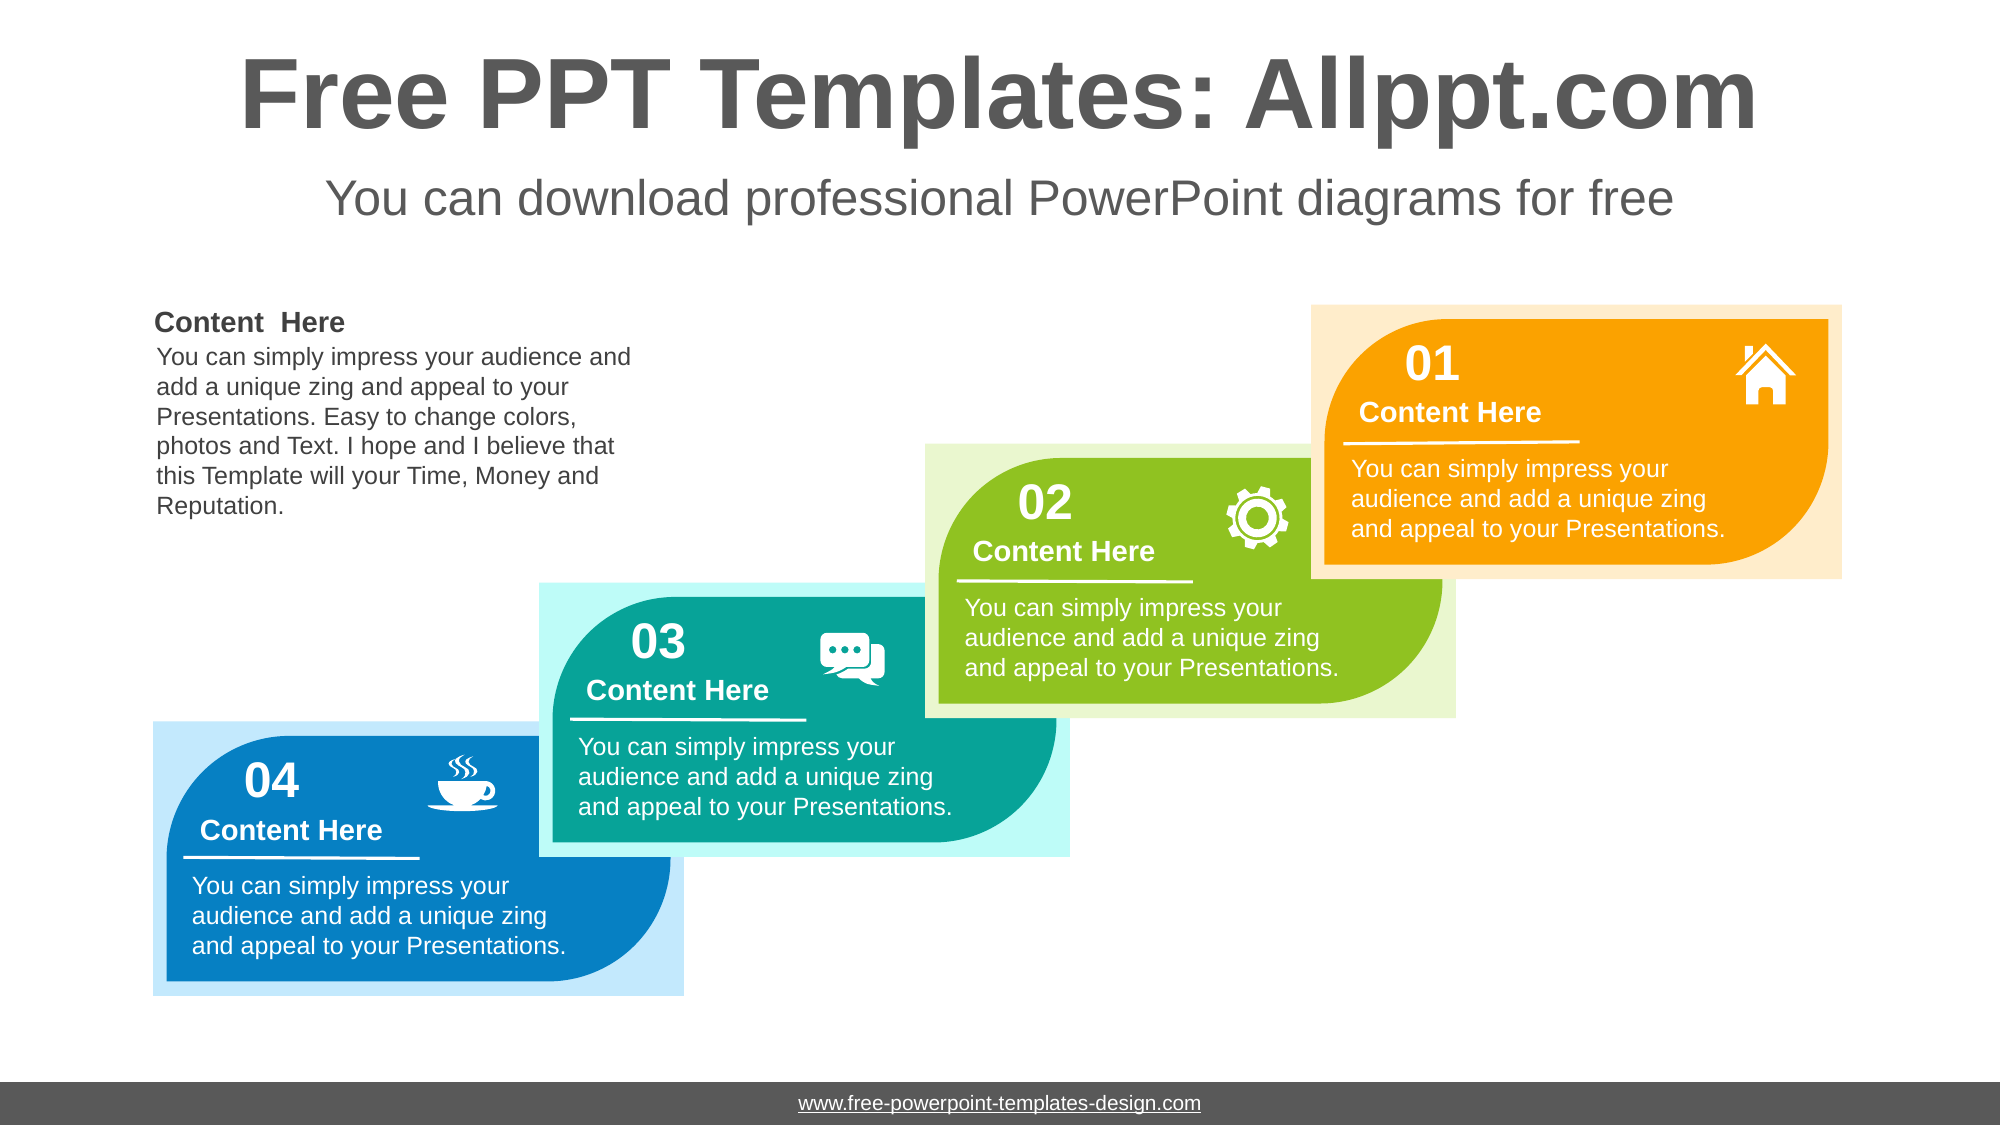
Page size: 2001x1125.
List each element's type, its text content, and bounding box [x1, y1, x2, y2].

title Free PPT Templates: Allppt.com [0, 32, 2000, 161]
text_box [925, 443, 1456, 719]
list You can download professional PowerPoint diagrams for free [0, 164, 2000, 234]
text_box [1311, 304, 1842, 580]
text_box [139, 295, 659, 530]
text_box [153, 721, 684, 996]
text_box www.free-powerpoint-templates-design.com [0, 1082, 2000, 1123]
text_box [539, 582, 1070, 857]
